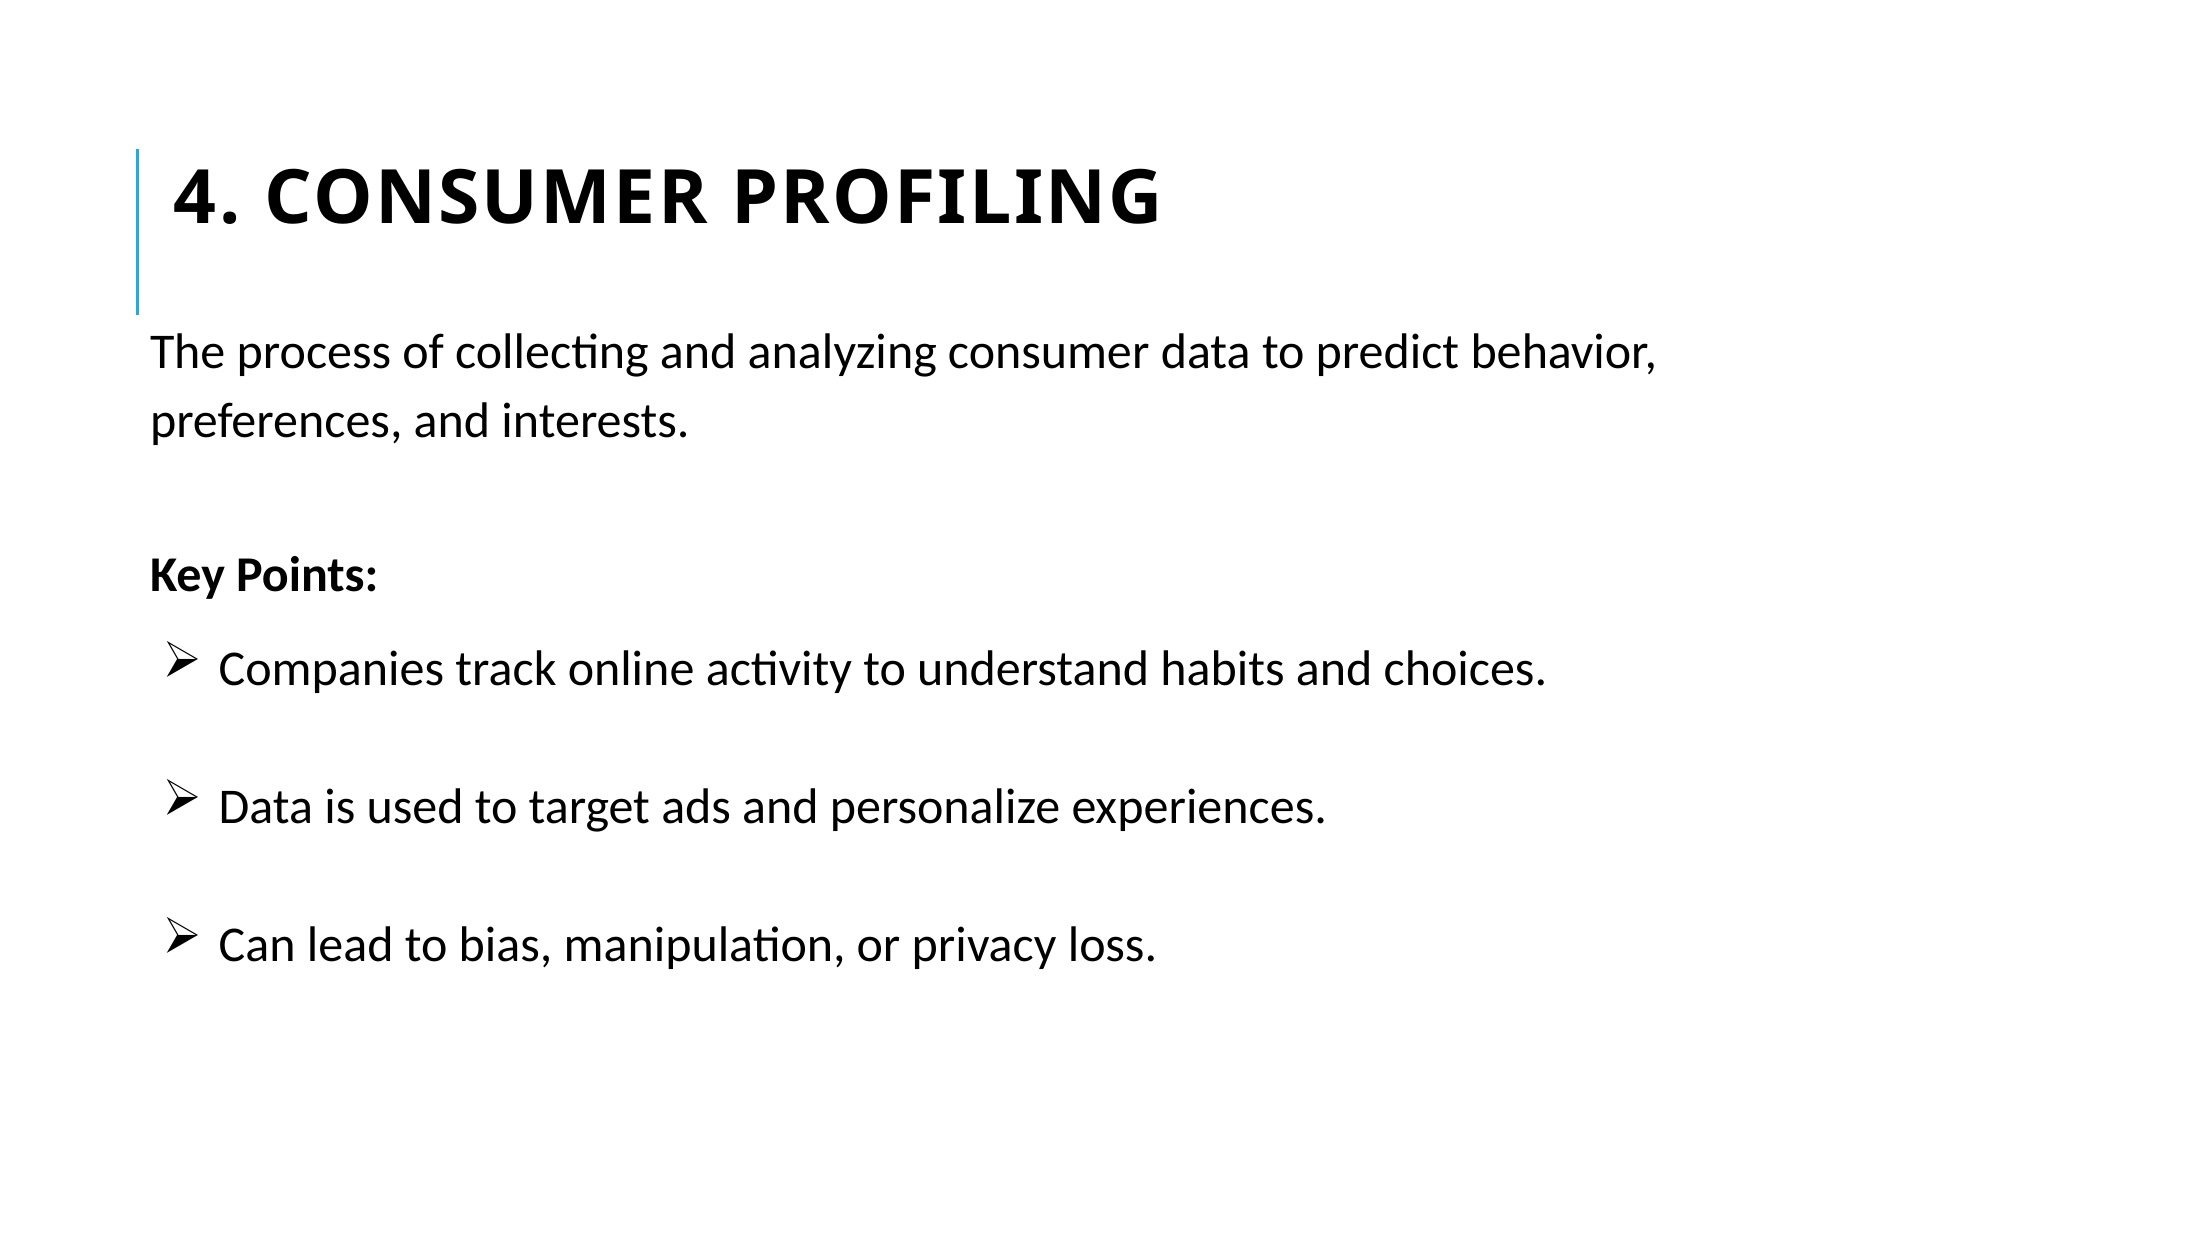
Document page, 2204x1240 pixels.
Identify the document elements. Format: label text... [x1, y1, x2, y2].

list The process of collecting and analyzing consumer data to predict behavior, preferences, and interests. Key Points: Companies track online activity to understand habits and choices. Data is used to target ads and personalize experiences. Can lead to bias, manipulation, or privacy loss. [133, 301, 1933, 1160]
title 4. Consumer Profiling [157, 126, 1933, 301]
